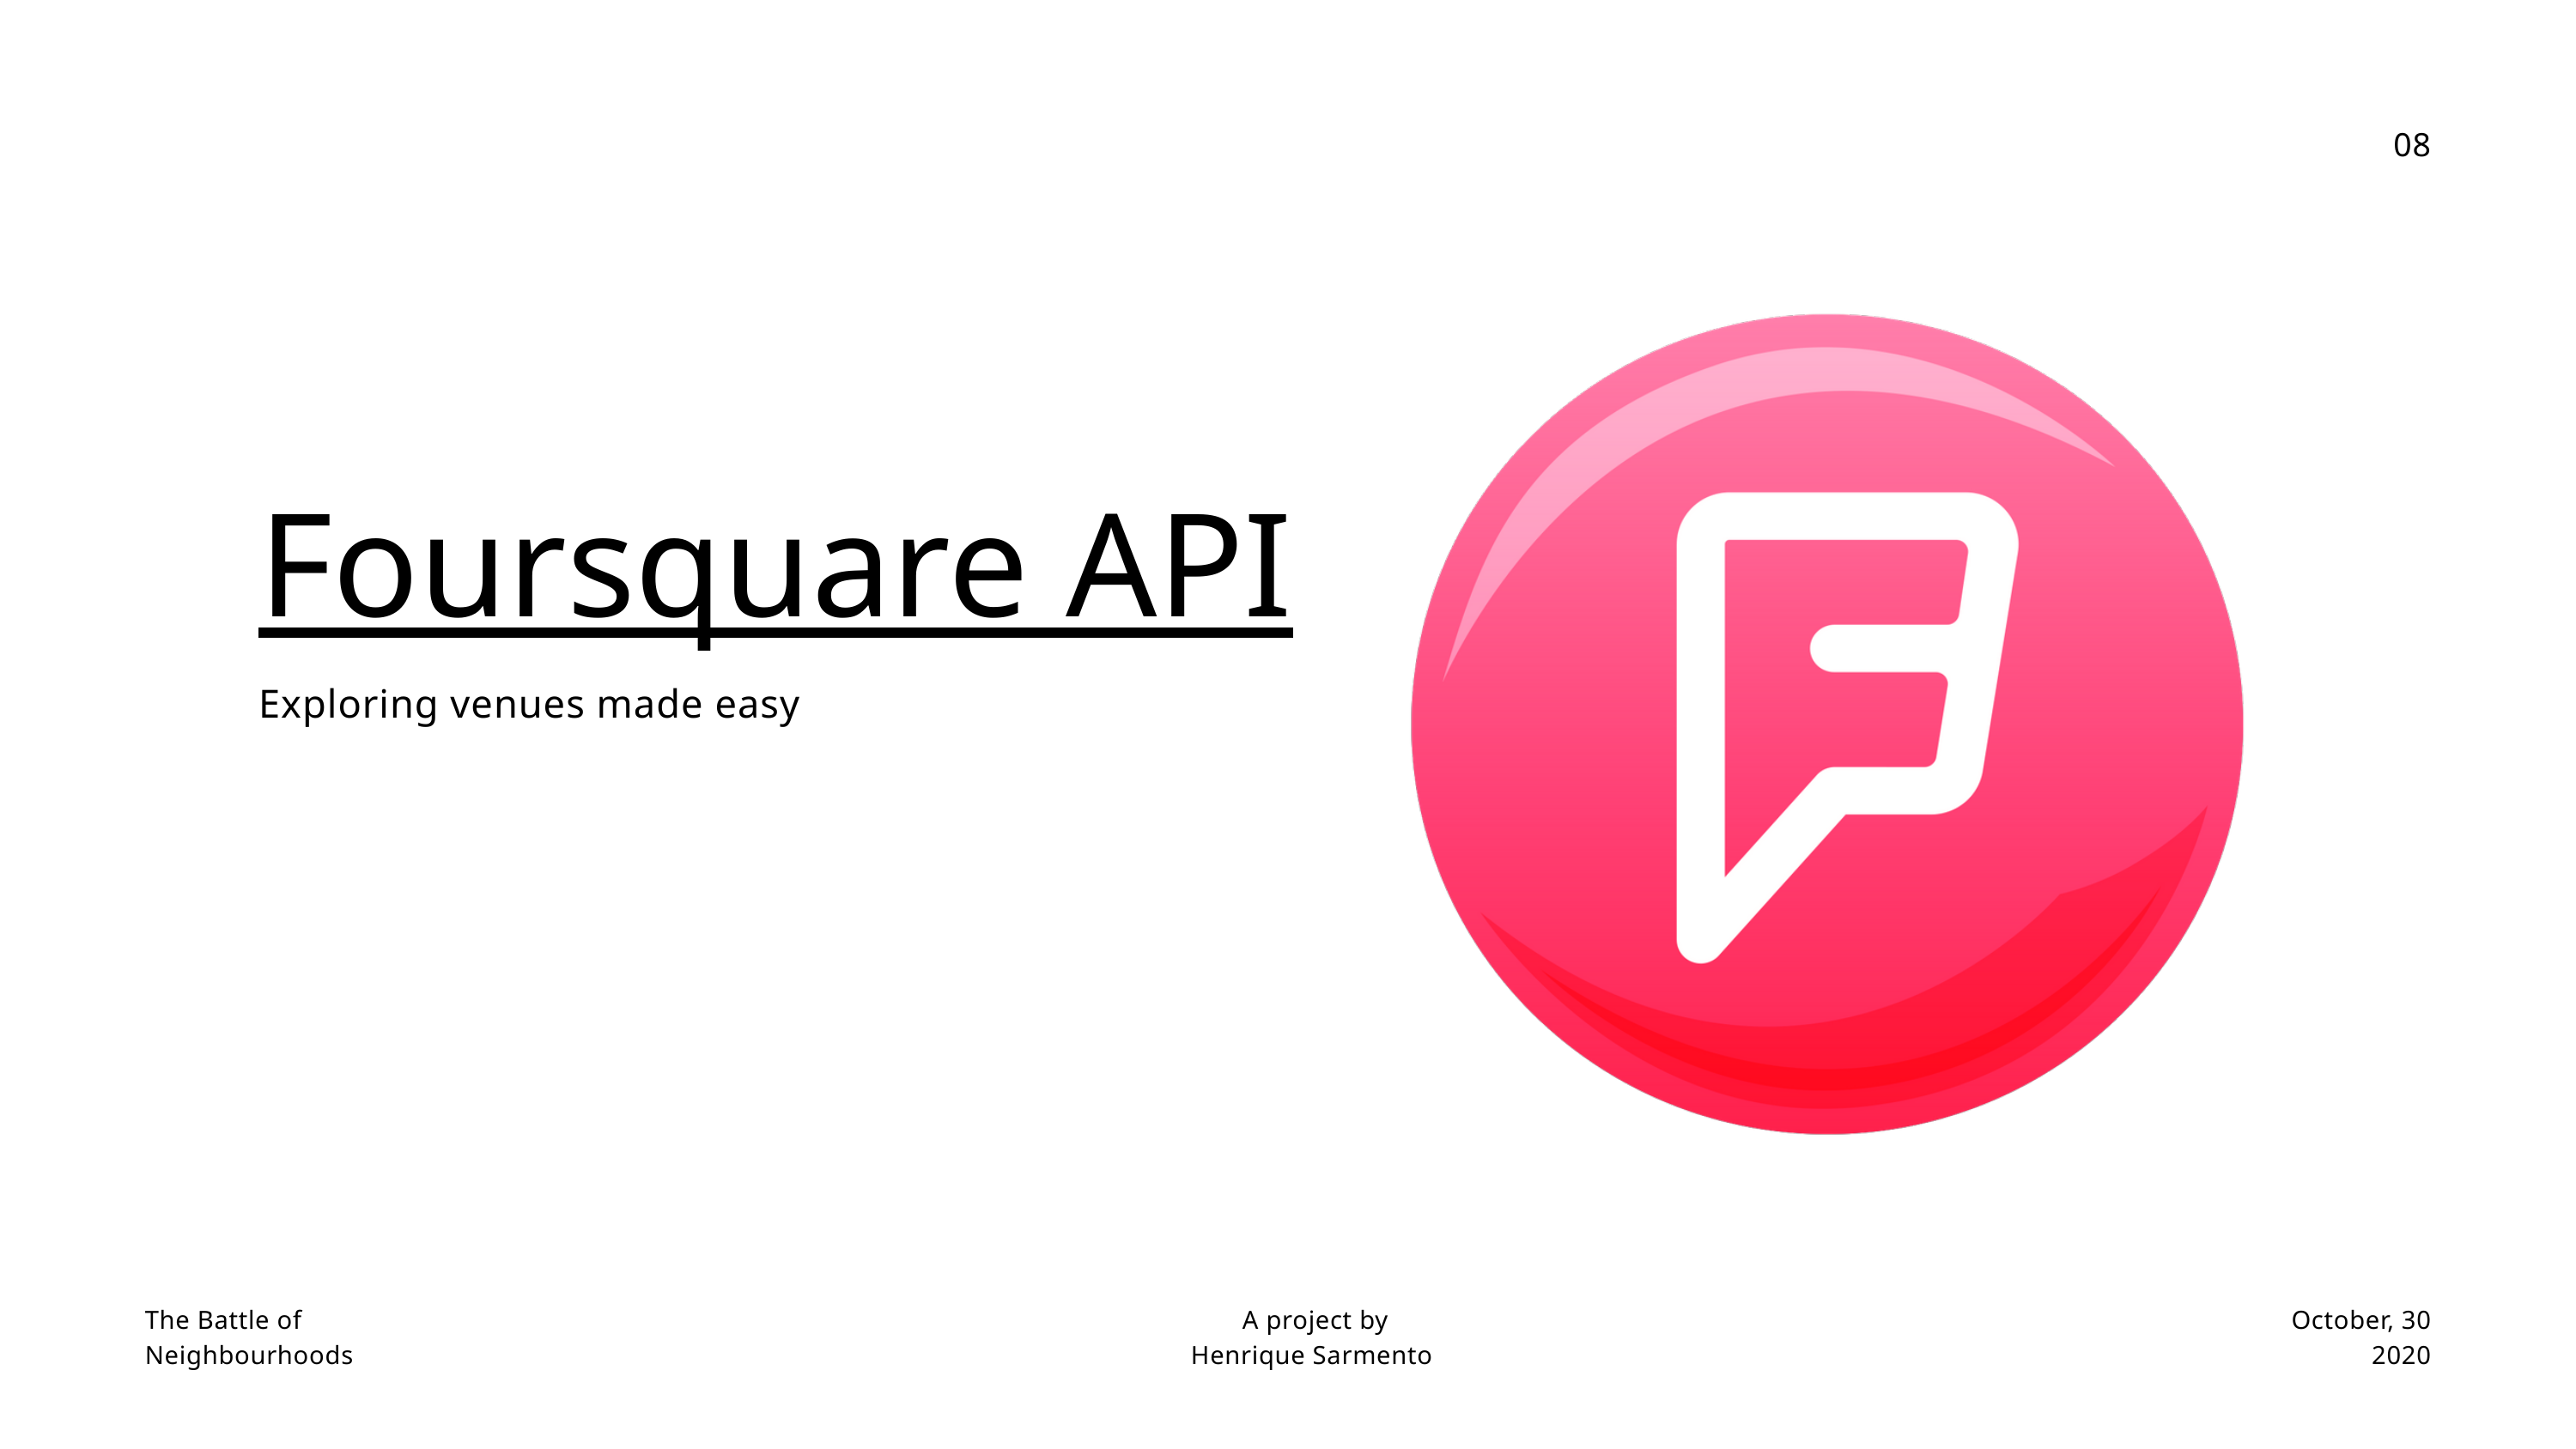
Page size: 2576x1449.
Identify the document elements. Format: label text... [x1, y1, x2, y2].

text_box Exploring venues made easy [258, 670, 1186, 725]
text_box 08 [2075, 118, 2432, 163]
text_box Foursquare API [258, 481, 1310, 646]
text_box October, 30 2020 [2075, 1299, 2432, 1370]
picture [1315, 211, 2341, 1237]
text_box The Battle of Neighbourhoods [144, 1299, 501, 1370]
text_box A project by Henrique Sarmento [1170, 1299, 1461, 1370]
